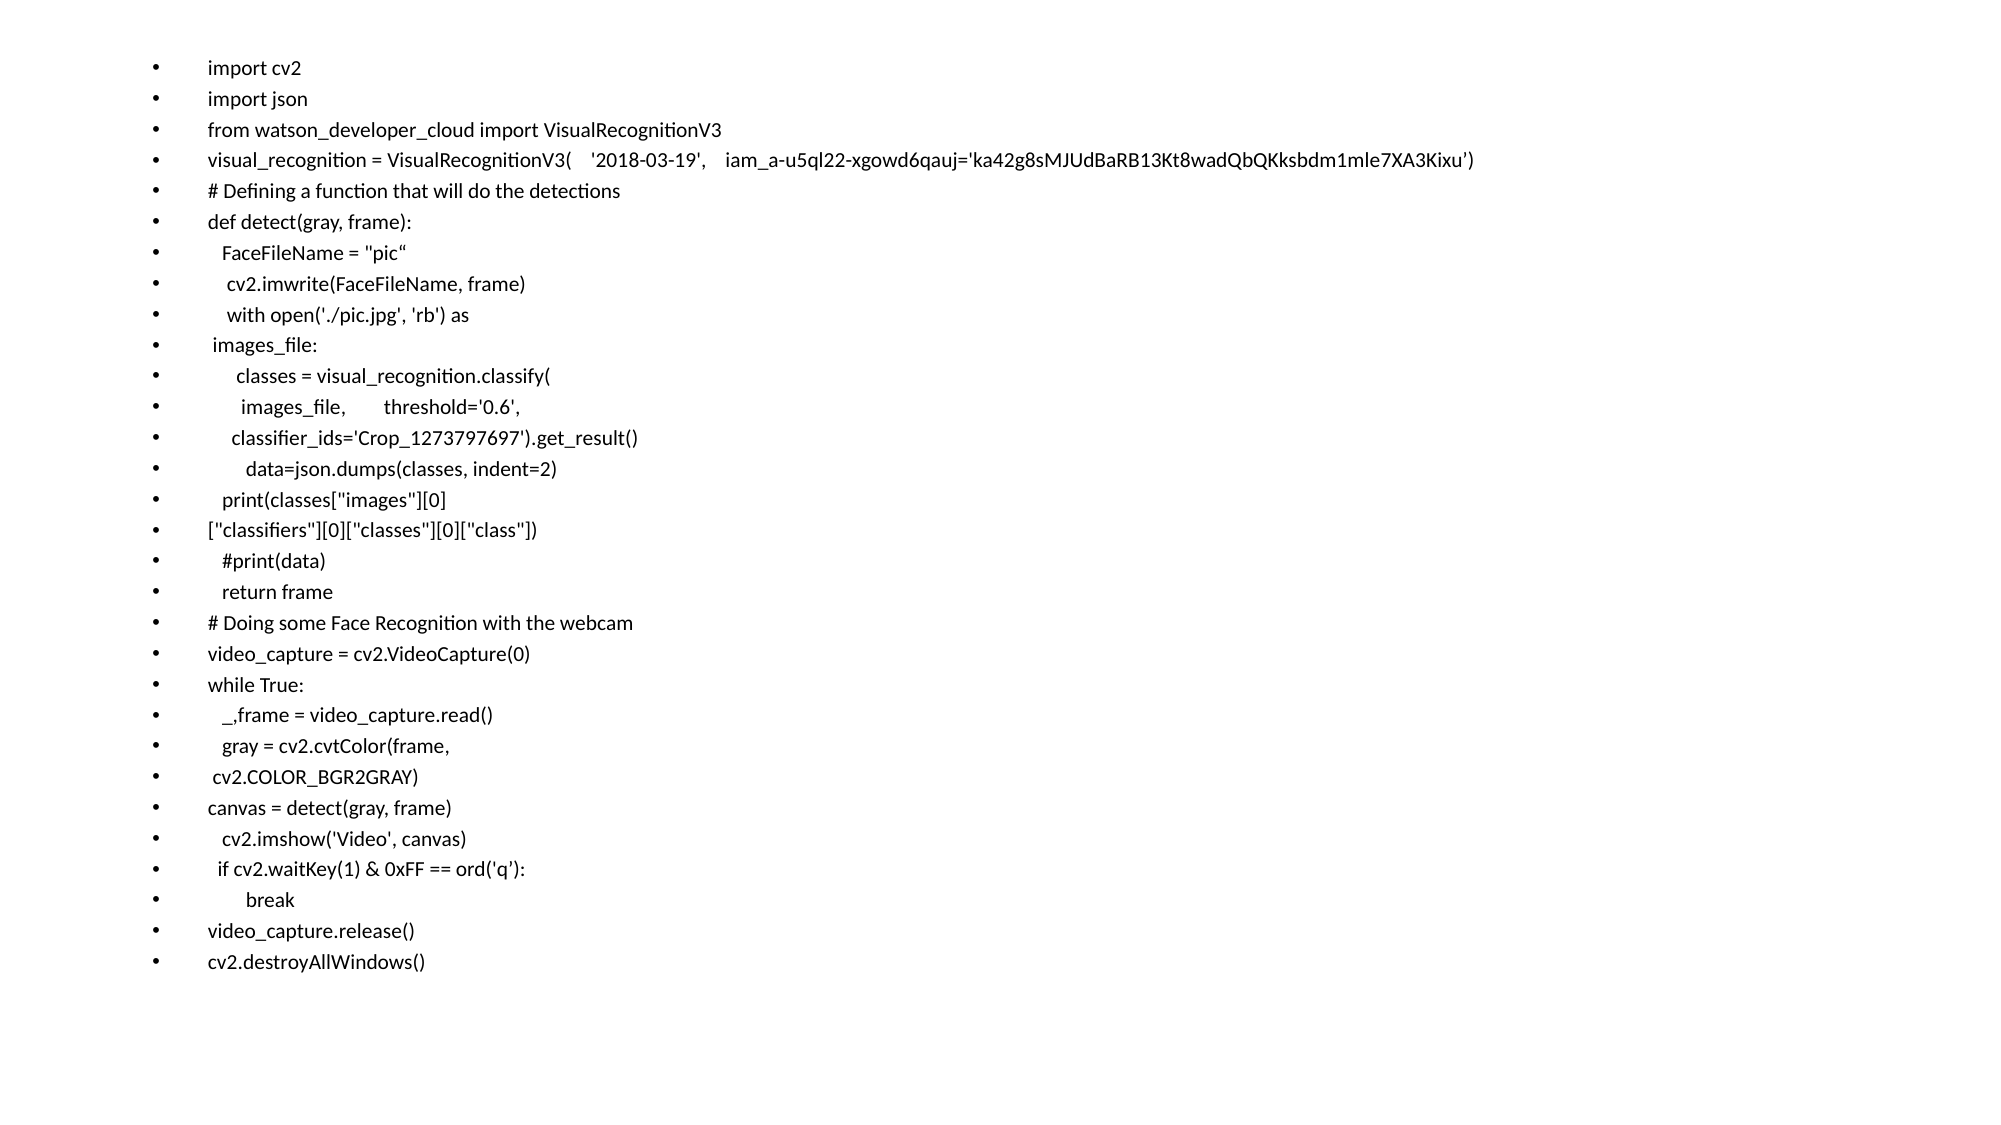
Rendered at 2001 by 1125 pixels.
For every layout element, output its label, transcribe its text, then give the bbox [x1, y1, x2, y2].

list import cv2 import json from watson_developer_cloud import VisualRecognitionV3 visual_recognition = VisualRecognitionV3( '2018-03-19', iam_a-u5ql22-xgowd6qauj='ka42g8sMJUdBaRB13Kt8wadQbQKksbdm1mle7XA3Kixu’) # Defining a function that will do the detections def detect(gray, frame): FaceFileName = "pic“ cv2.imwrite(FaceFileName, frame) with open('./pic.jpg', 'rb') as images_file: classes = visual_recognition.classify( images_file, threshold='0.6', classifier_ids='Crop_1273797697').get_result() data=json.dumps(classes, indent=2) print(classes["images"][0] ["classifiers"][0]["classes"][0]["class"]) #print(data) return frame # Doing some Face Recognition with the webcam video_capture = cv2.VideoCapture(0) while True: _,frame = video_capture.read() gray = cv2.cvtColor(frame, cv2.COLOR_BGR2GRAY) canvas = detect(gray, frame) cv2.imshow('Video', canvas) if cv2.waitKey(1) & 0xFF == ord('q’): break video_capture.release() cv2.destroyAllWindows() [137, 49, 1863, 989]
